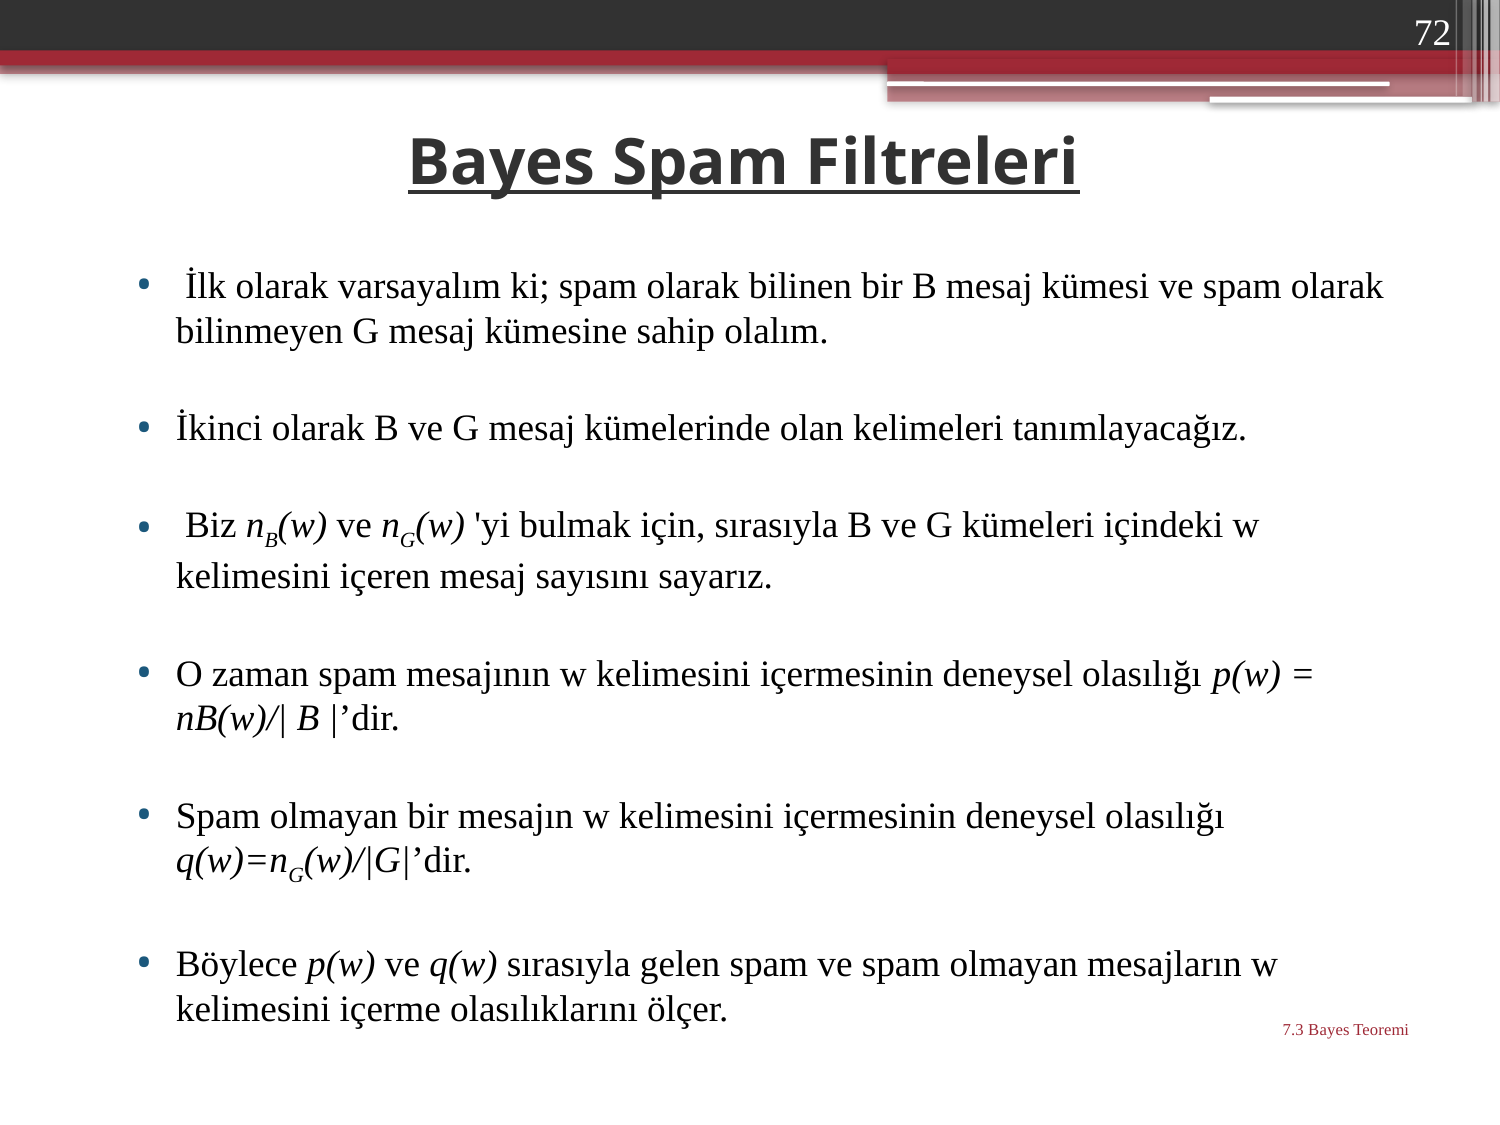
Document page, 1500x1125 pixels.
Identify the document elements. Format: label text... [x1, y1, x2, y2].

slide_number 72 [1341, 0, 1466, 61]
title Bayes Spam Filtreleri [167, 113, 1320, 205]
list İlk olarak varsayalım ki; spam olarak bilinen bir B mesaj kümesi ve spam olarak bilinmeyen G mesaj kümesine sahip olalım. İkinci olarak B ve G mesaj kümelerinde olan kelimeleri tanımlayacağız. Biz nB(w) ve nG(w) 'yi bulmak için, sırasıyla B ve G kümeleri içindeki w kelimesini içeren mesaj sayısını sayarız. O zaman spam mesajının w kelimesini içermesinin deneysel olasılığı p(w) = nB(w)/| B |’dir. Spam olmayan bir mesajın w kelimesini içermesinin deneysel olasılığı q(w)=nG(w)/|G|’dir. Böylece p(w) ve q(w) sırasıyla gelen spam ve spam olmayan mesajların w kelimesini içerme olasılıklarını ölçer. [106, 205, 1424, 1042]
footer 7.3 Bayes Teoremi [849, 1011, 1424, 1072]
